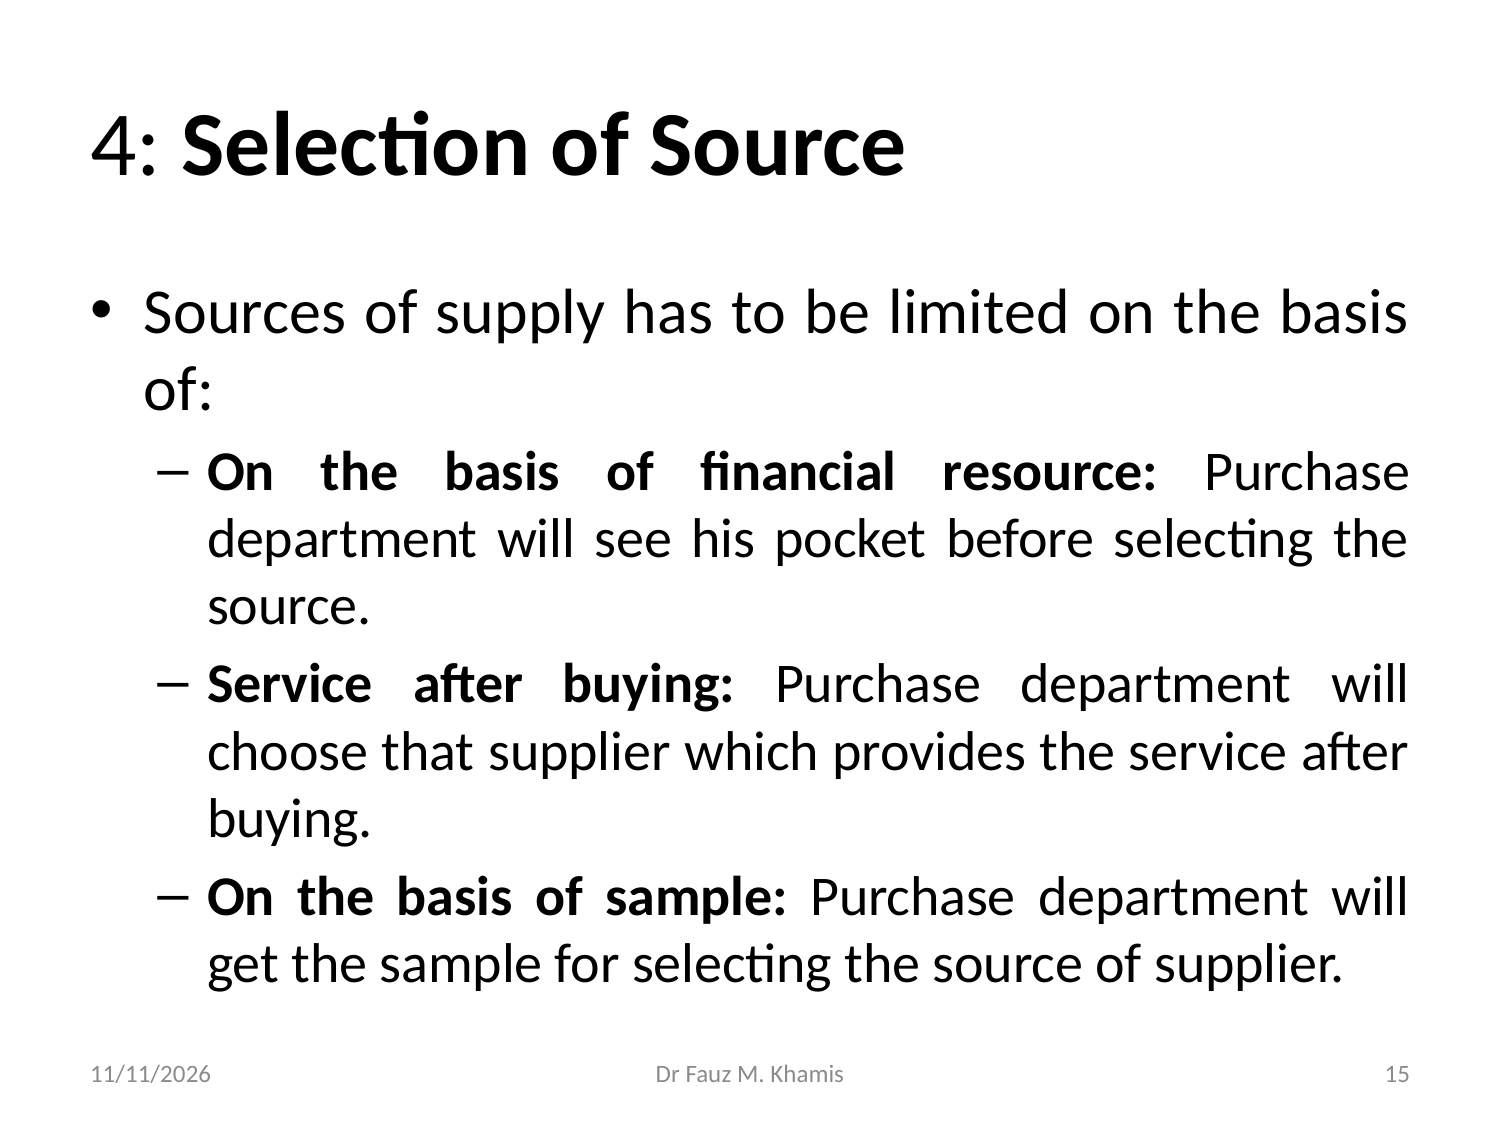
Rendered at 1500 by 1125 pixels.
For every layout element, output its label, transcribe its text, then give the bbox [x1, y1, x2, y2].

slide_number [75, 1042, 425, 1103]
footer Dr Fauz M. Khamis [512, 1042, 988, 1103]
list Sources of supply has to be limited on the basis of: On the basis of financial resource: Purchase department will see his pocket before selecting the source. Service after buying: Purchase department will choose that supplier which provides the service after buying. On the basis of sample: Purchase department will get the sample for selecting the source of supplier. [75, 262, 1425, 1005]
slide_number 15 [1074, 1042, 1425, 1103]
title 4: Selection of Source [75, 45, 1425, 233]
